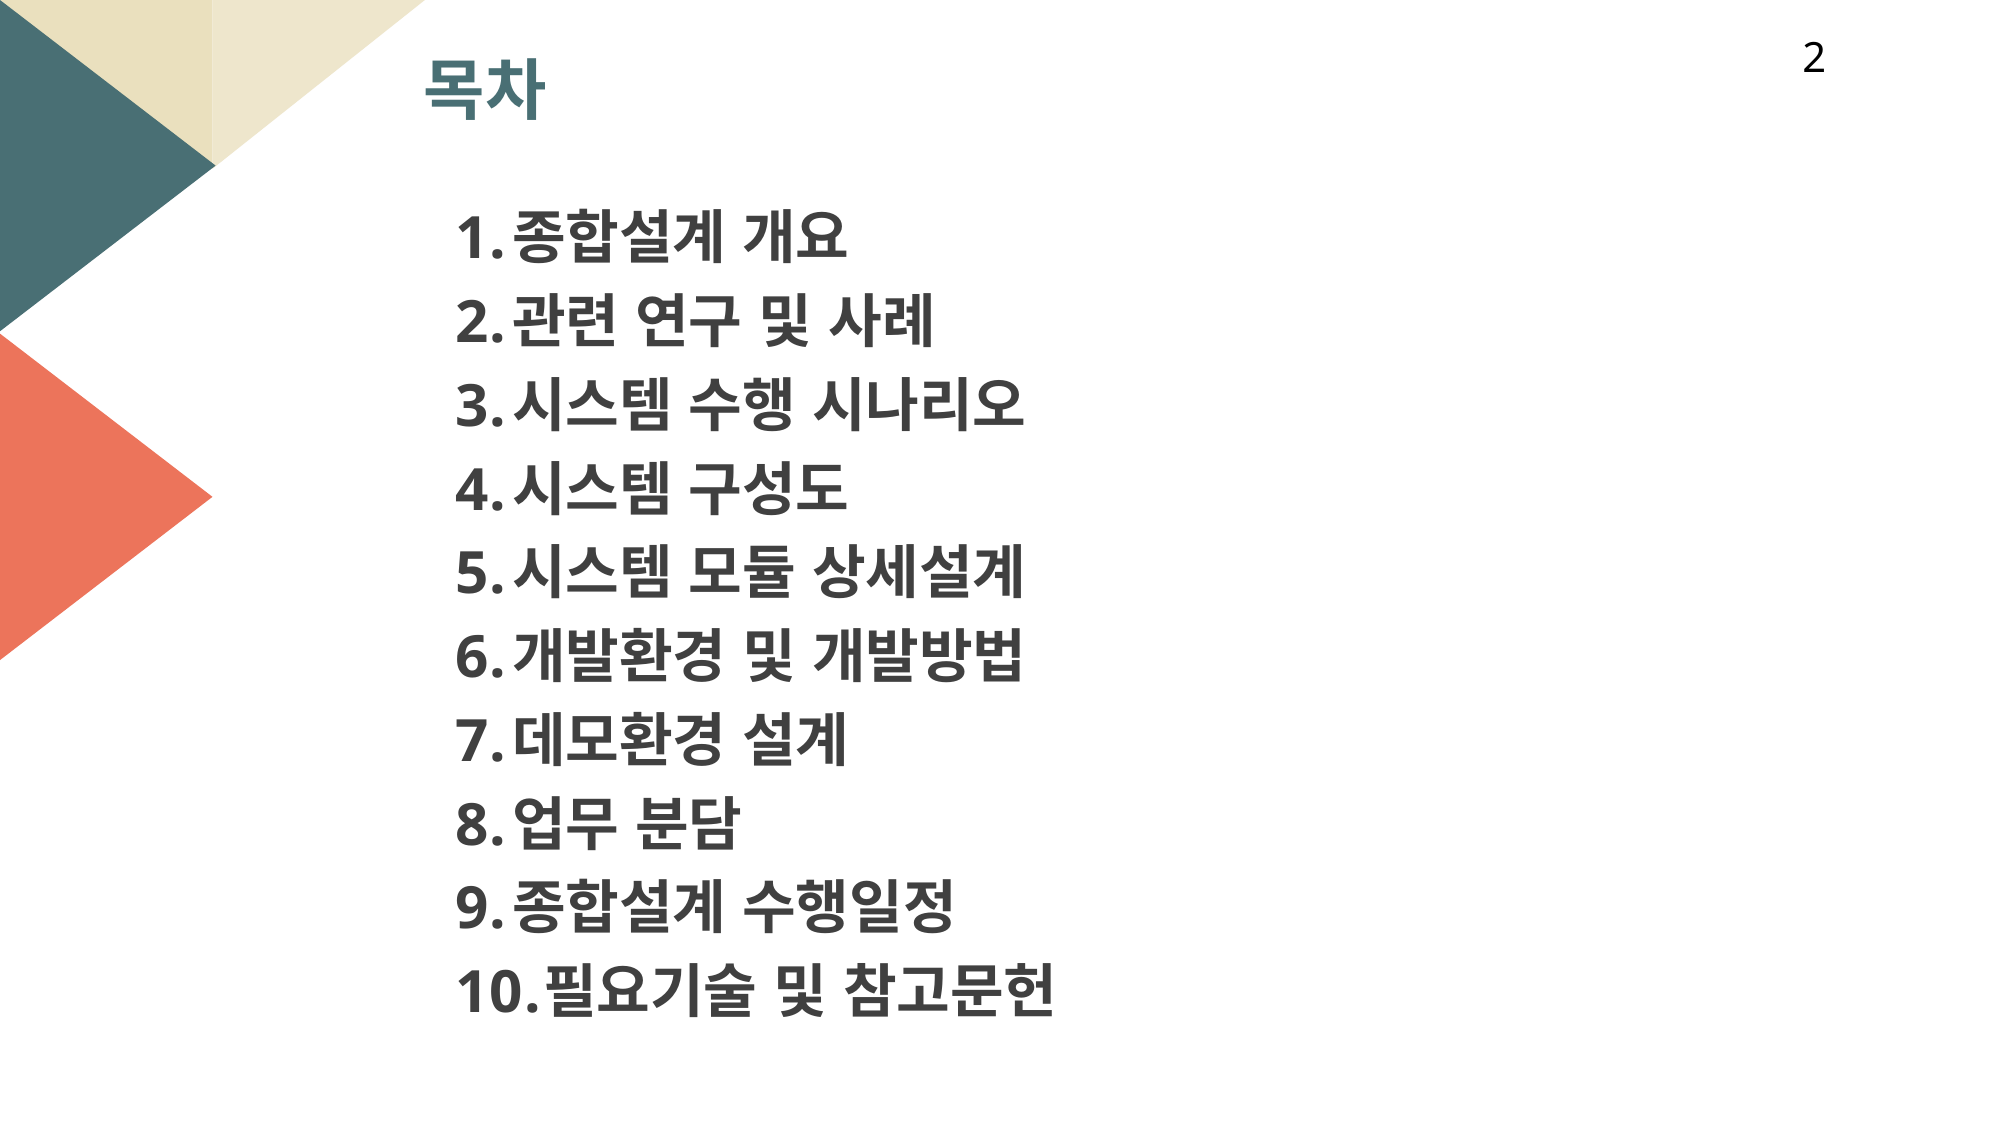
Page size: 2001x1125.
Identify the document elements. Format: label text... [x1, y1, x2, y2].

text_box 목차 [408, 49, 1318, 138]
slide_number 2 [1787, 24, 1981, 85]
text_box 종합설계 개요 관련 연구 및 사례 시스템 수행 시나리오 시스템 구성도 시스템 모듈 상세설계 개발환경 및 개발방법 데모환경 설계 업무 분담 종합설계 수행일정 필요기술 및 참고문헌 [440, 200, 1575, 1031]
